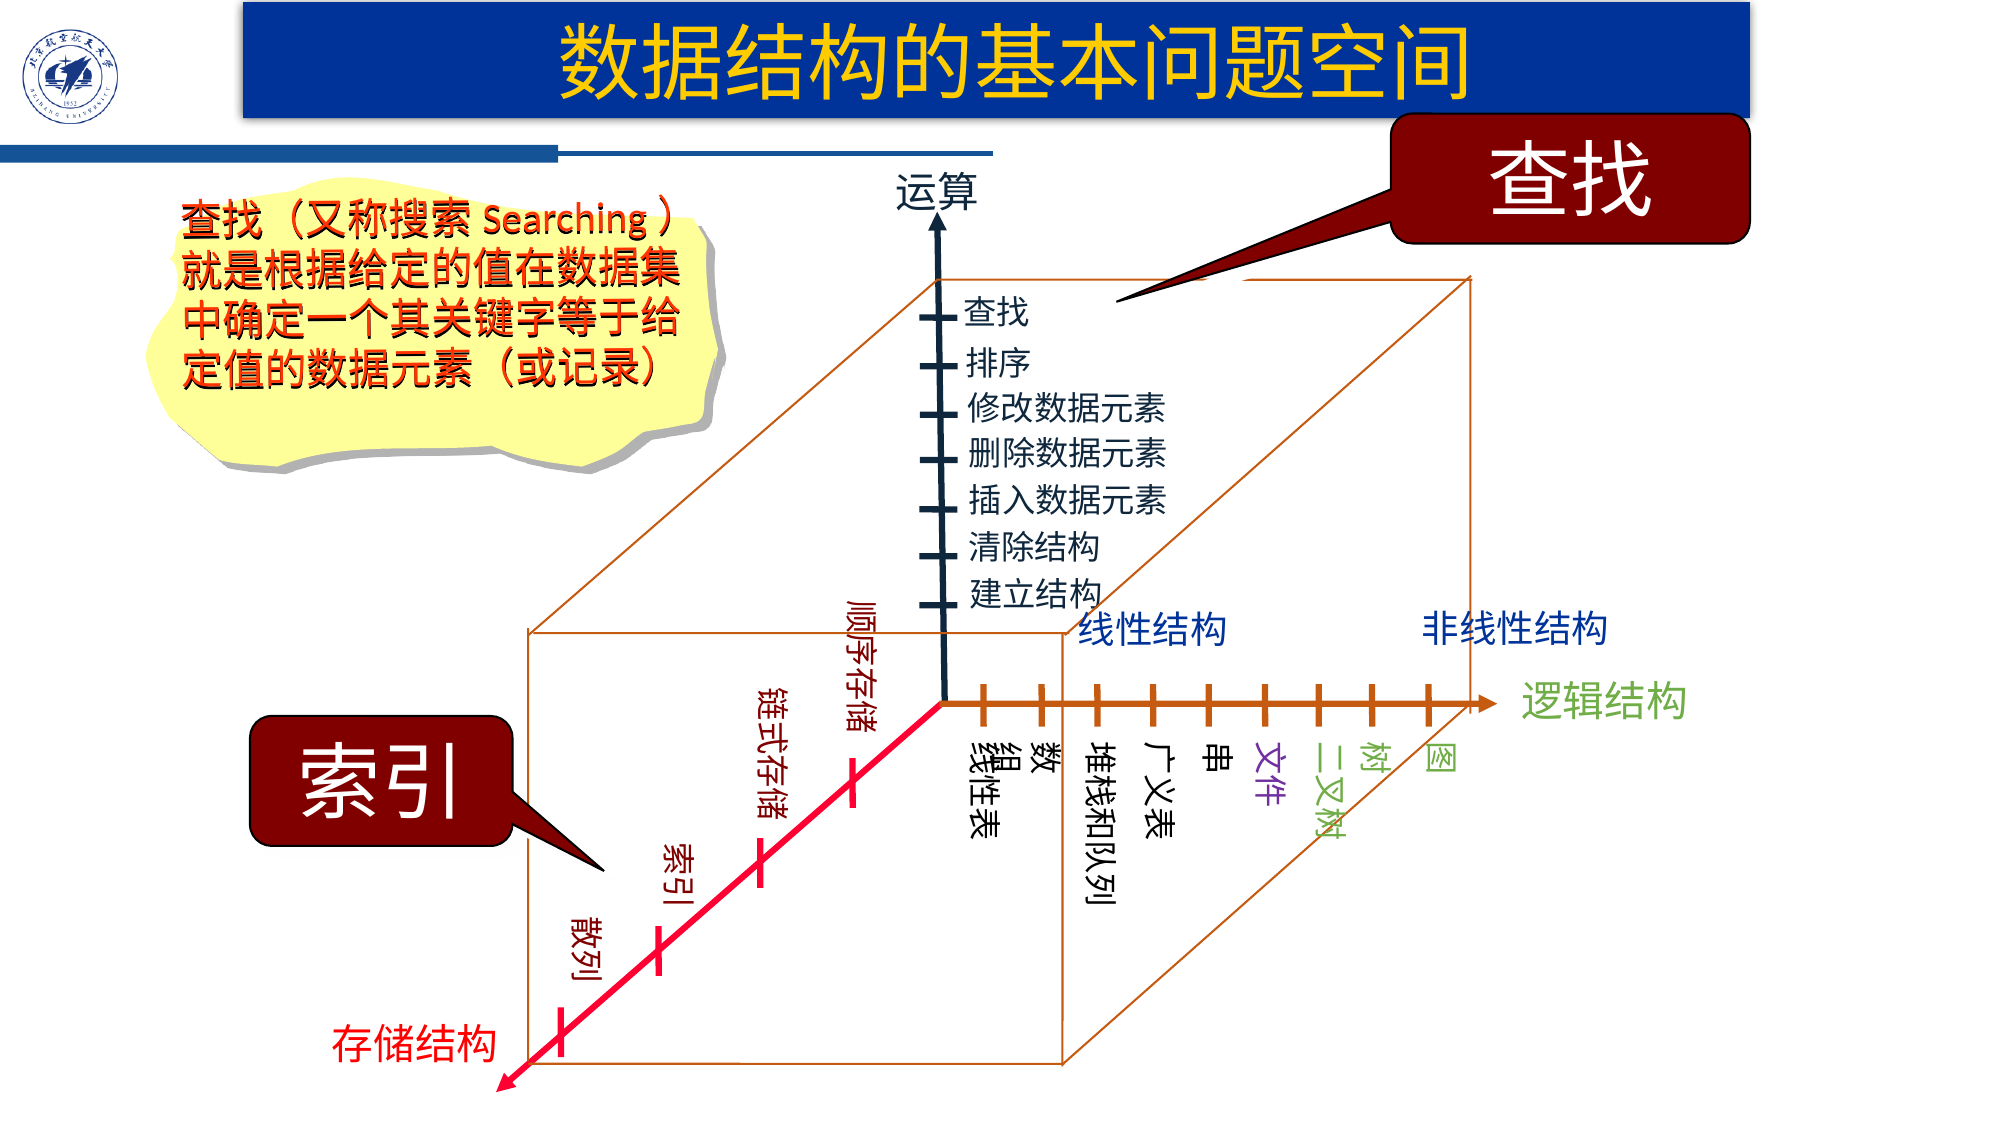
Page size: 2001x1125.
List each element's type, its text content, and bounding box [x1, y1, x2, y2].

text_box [145, 164, 730, 467]
text_box 排序 [958, 334, 1047, 389]
text_box 非线性结构 [1406, 597, 1625, 658]
text_box 建立结构 [958, 566, 1126, 621]
text_box 清除结构 [958, 527, 1117, 574]
text_box 查找 [958, 284, 1045, 339]
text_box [919, 211, 958, 706]
text_box 链式存储 [730, 655, 801, 703]
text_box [942, 726, 1470, 964]
text_box 删除数据元素 [958, 425, 1184, 480]
text_box 索引 [249, 715, 496, 846]
text_box 线性结构 [1063, 599, 1243, 659]
text_box 顺序存储 [819, 567, 890, 703]
text_box 数据结构的基本问题空间 [243, 2, 1750, 119]
text_box 插入数据元素 [958, 480, 1184, 527]
text_box 运算 [673, 158, 1201, 224]
text_box 逻辑结构 [1506, 666, 1726, 732]
picture [16, 23, 124, 130]
text_box [1471, 697, 1498, 710]
text_box 查找 [1116, 113, 1750, 302]
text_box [496, 703, 942, 1093]
text_box 修改数据元素 [958, 379, 1183, 435]
text_box 存储结构 [316, 1010, 496, 1075]
